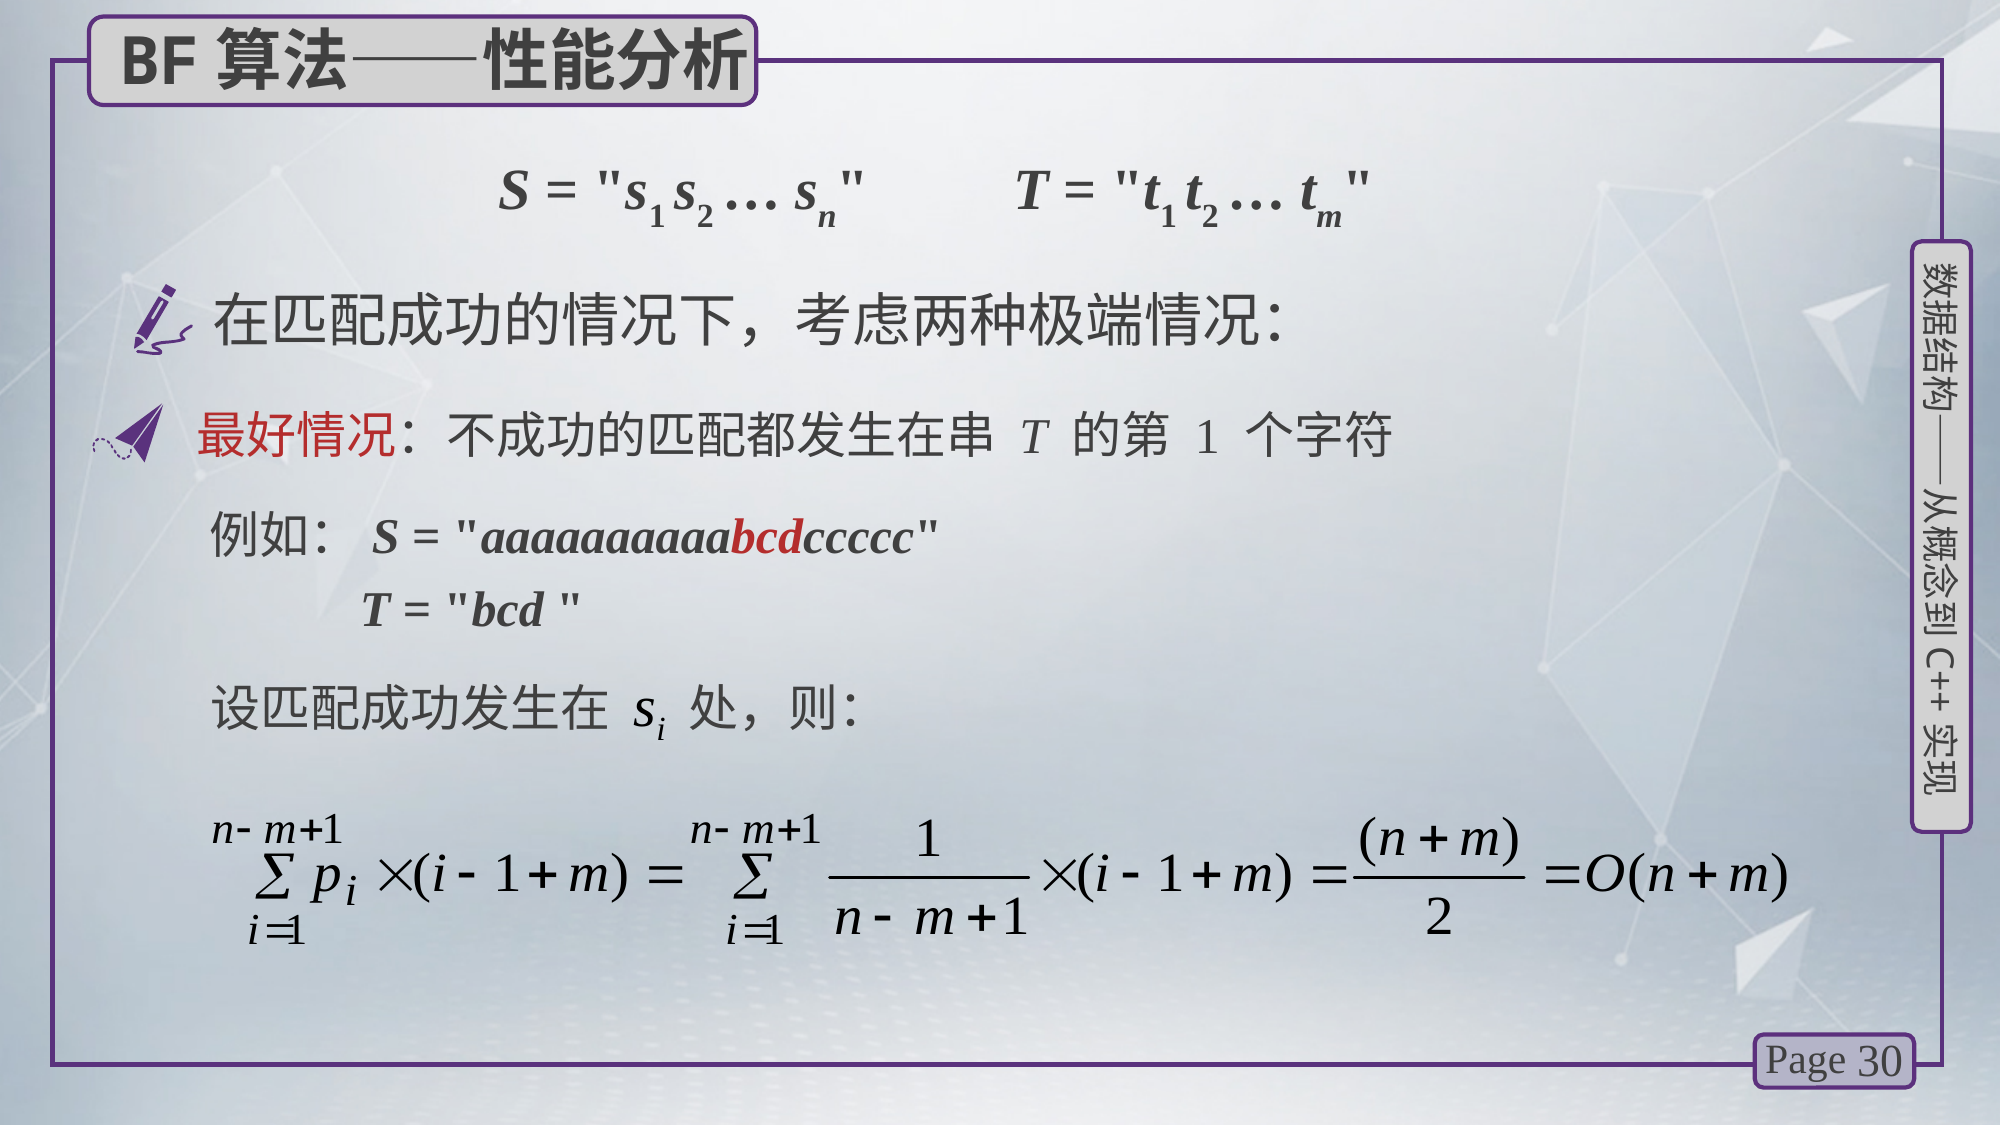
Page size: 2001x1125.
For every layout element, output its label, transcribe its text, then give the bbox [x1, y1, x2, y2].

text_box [133, 275, 1530, 362]
picture [0, 1, 2000, 1125]
text_box BF算法——性能分析 [104, 10, 795, 105]
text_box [195, 664, 1801, 958]
text_box S = "s1 s2 … sn" T = "t1 t2 … tm" [484, 143, 1643, 242]
text_box [87, 15, 747, 107]
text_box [92, 395, 1405, 645]
